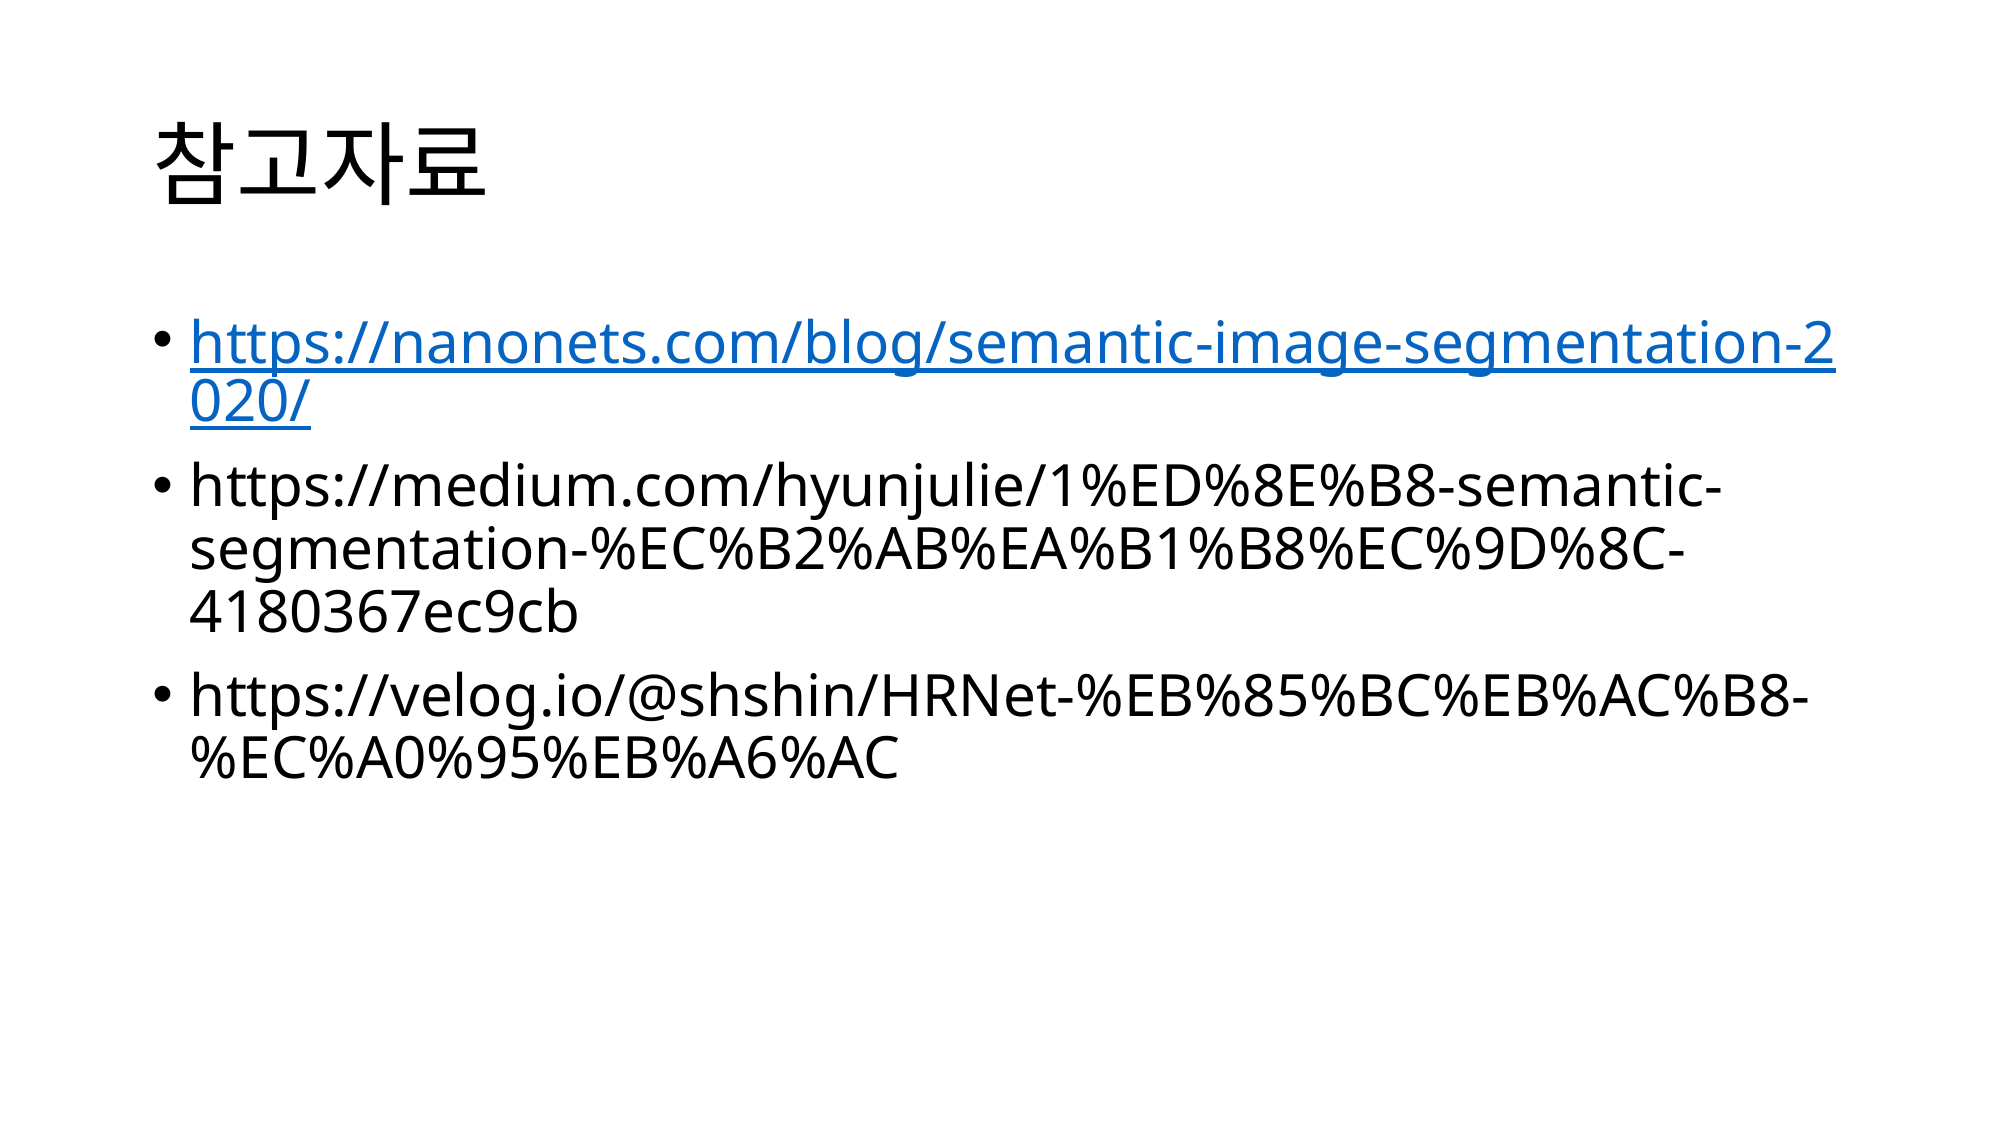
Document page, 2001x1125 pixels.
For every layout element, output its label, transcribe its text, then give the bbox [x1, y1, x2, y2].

list https://nanonets.com/blog/semantic-image-segmentation-2020/ https://medium.com/hyunjulie/1%ED%8E%B8-semantic-segmentation-%EC%B2%AB%EA%B1%B8%EC%9D%8C-4180367ec9cb https://velog.io/@shshin/HRNet-%EB%85%BC%EB%AC%B8-%EC%A0%95%EB%A6%AC [137, 299, 1863, 1014]
title 참고자료 [137, 59, 1863, 278]
